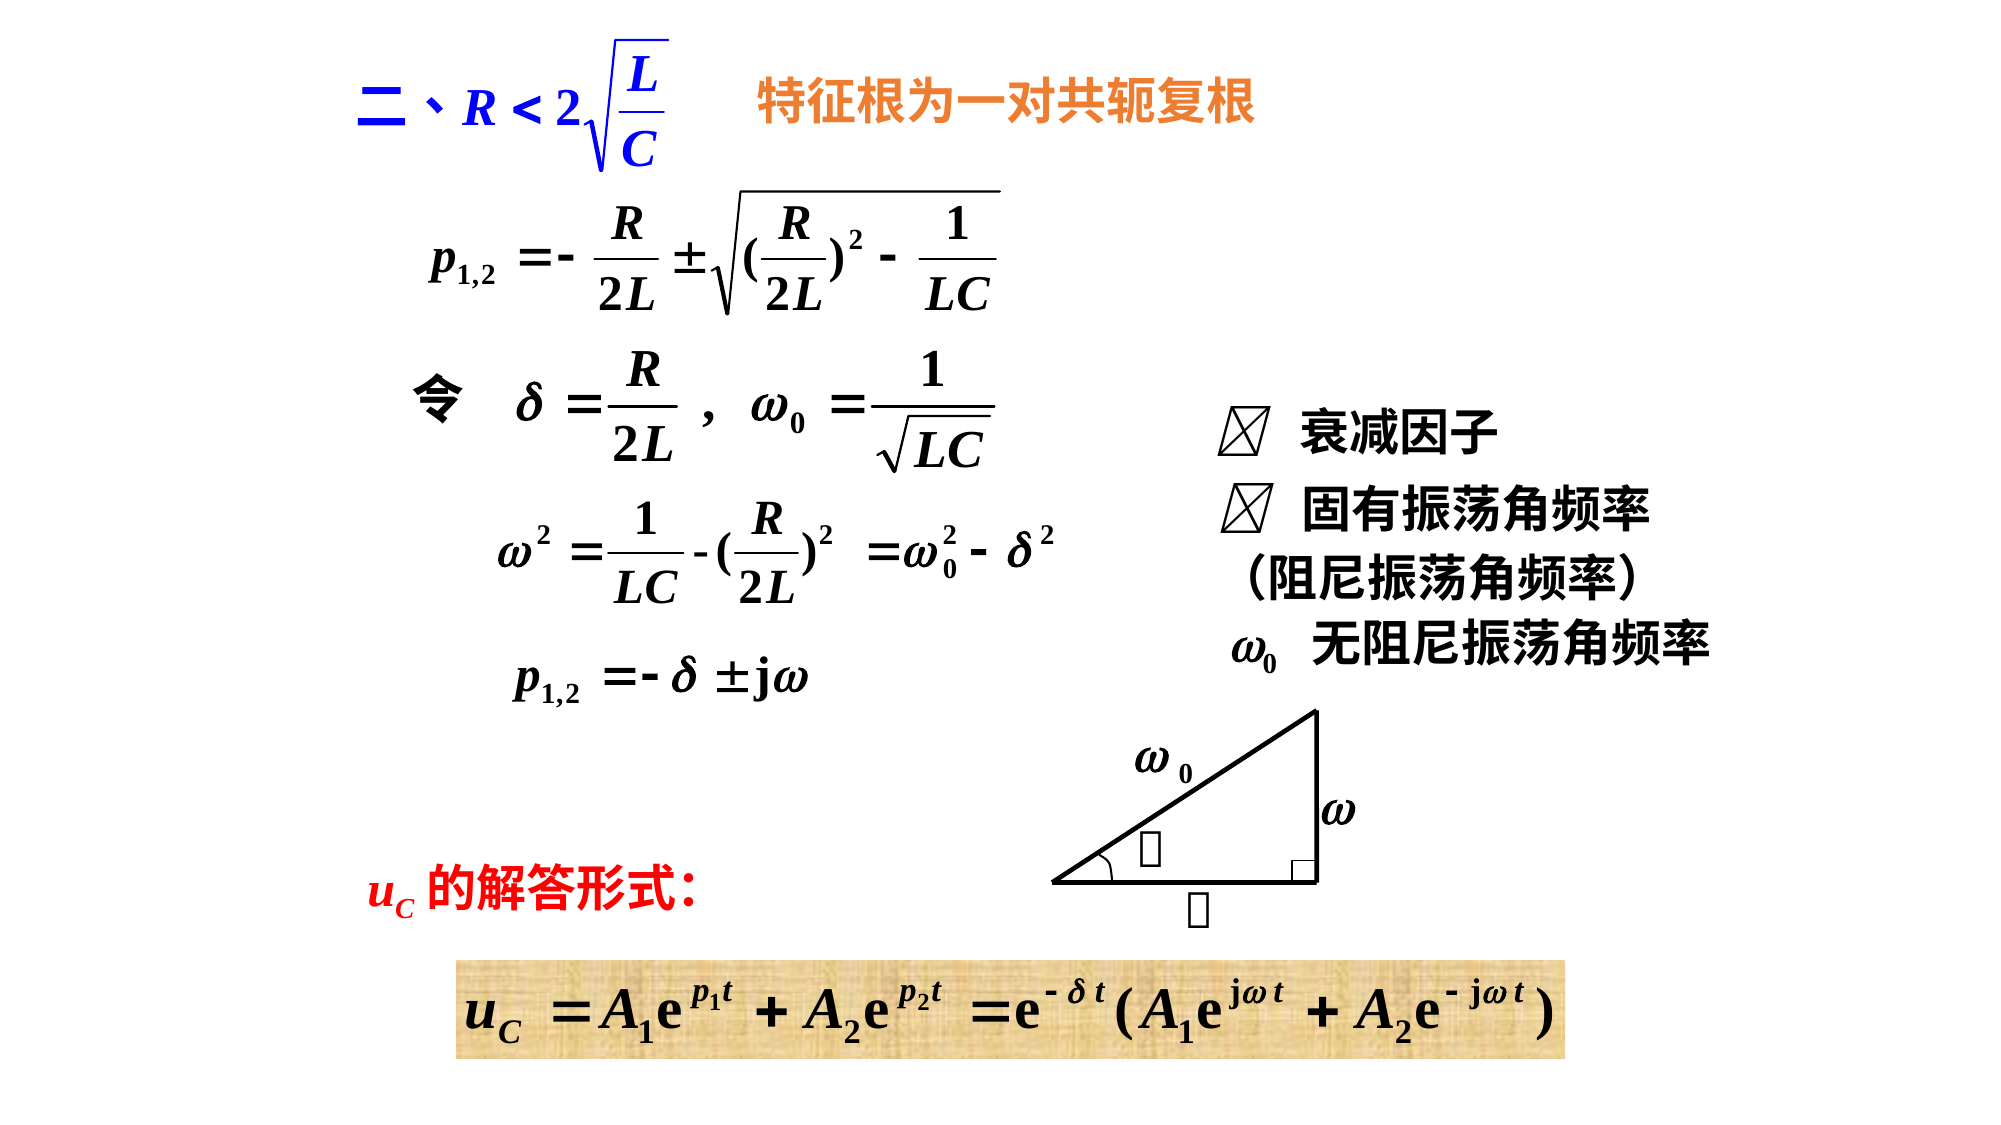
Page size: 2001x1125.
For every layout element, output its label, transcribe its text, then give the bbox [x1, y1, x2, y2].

text_box 0 无阻尼振荡角频率 [1213, 603, 1726, 687]
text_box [349, 27, 705, 181]
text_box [405, 335, 1004, 483]
text_box 特征根为一对共轭复根 [741, 62, 1272, 138]
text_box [1051, 710, 1426, 947]
text_box uC的解答形式： [352, 848, 742, 932]
text_box  固有振荡角频率 （阻尼振荡角频率） [1202, 460, 1683, 614]
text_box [417, 180, 1009, 327]
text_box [455, 960, 1566, 1059]
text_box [500, 641, 896, 721]
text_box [417, 484, 1062, 616]
text_box  衰减因子 [1199, 393, 1565, 468]
